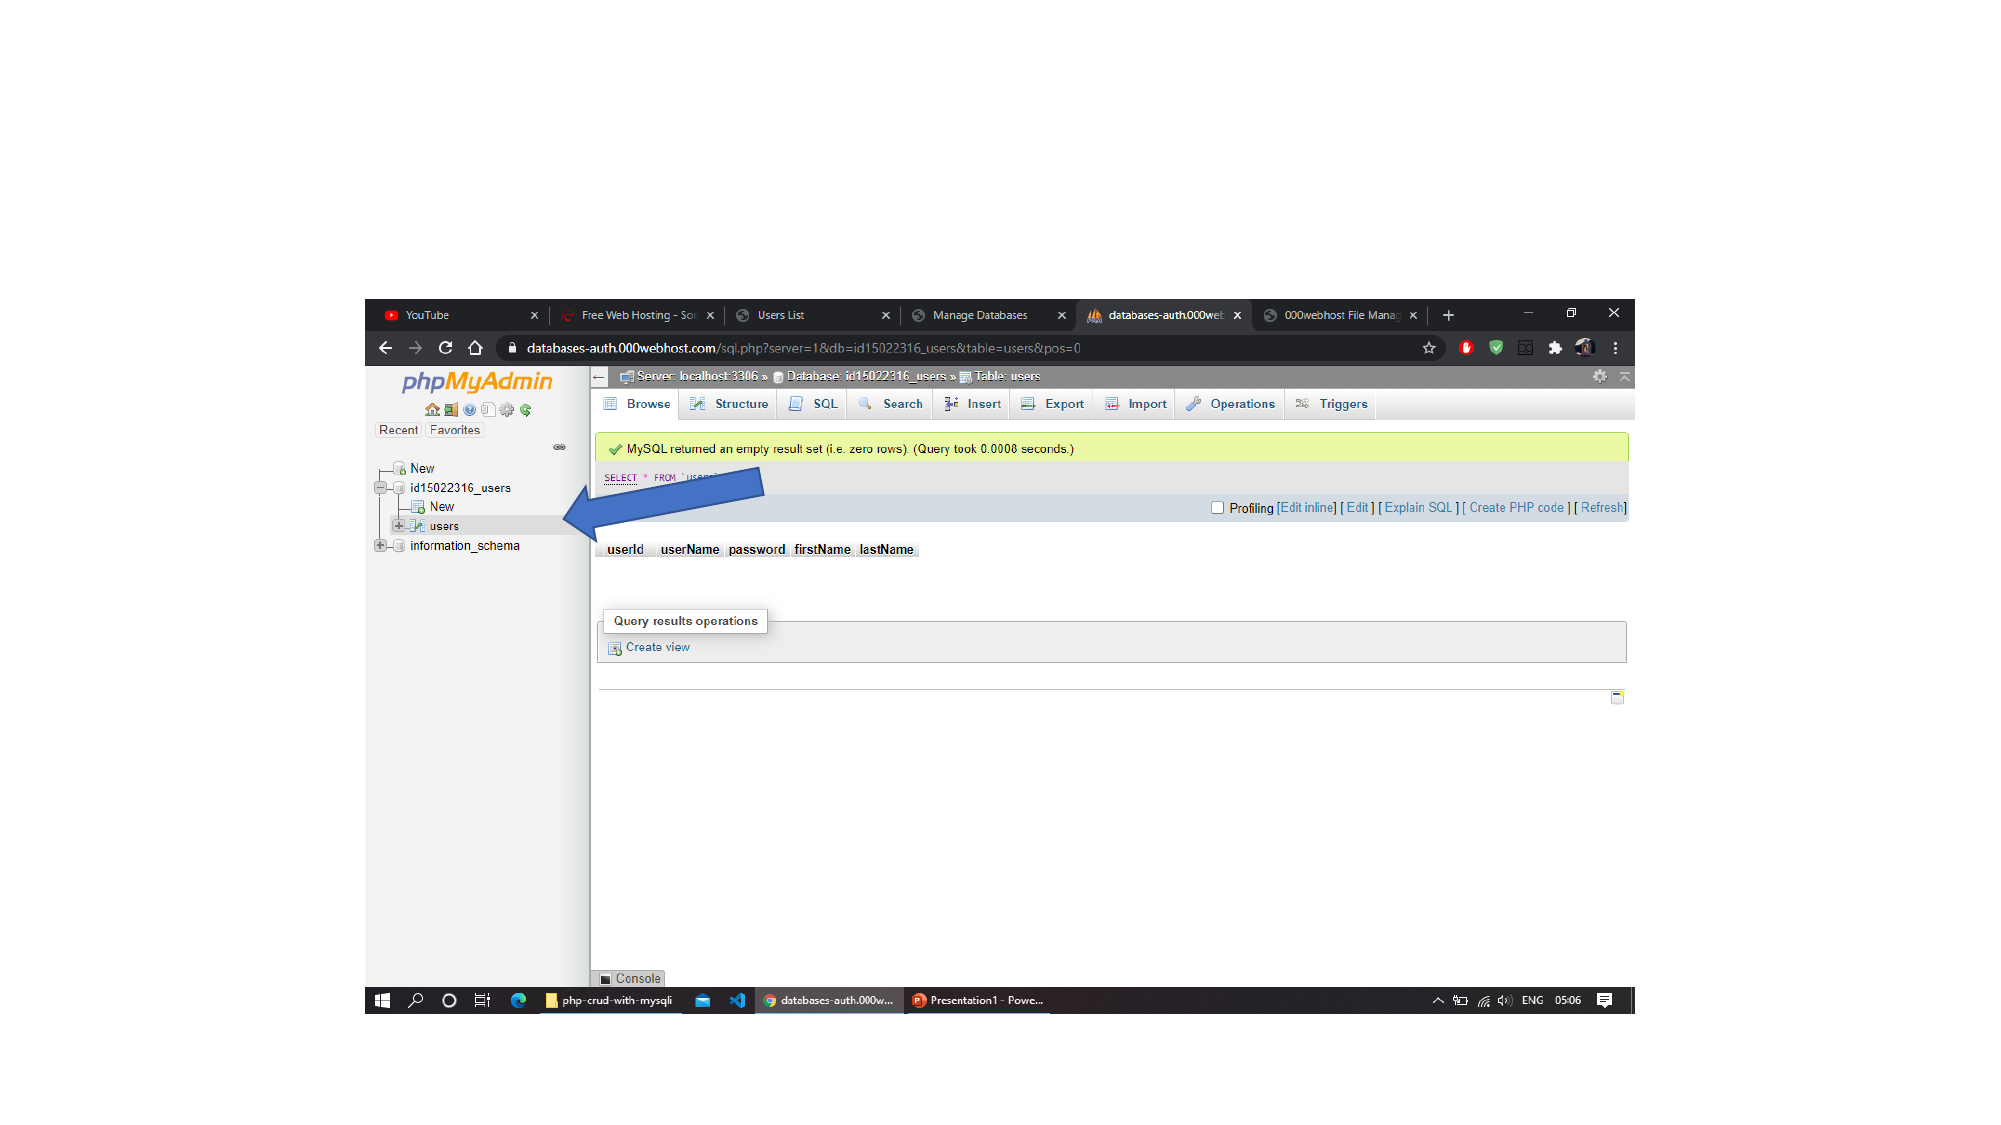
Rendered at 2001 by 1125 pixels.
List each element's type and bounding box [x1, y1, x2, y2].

list [365, 299, 1635, 1014]
